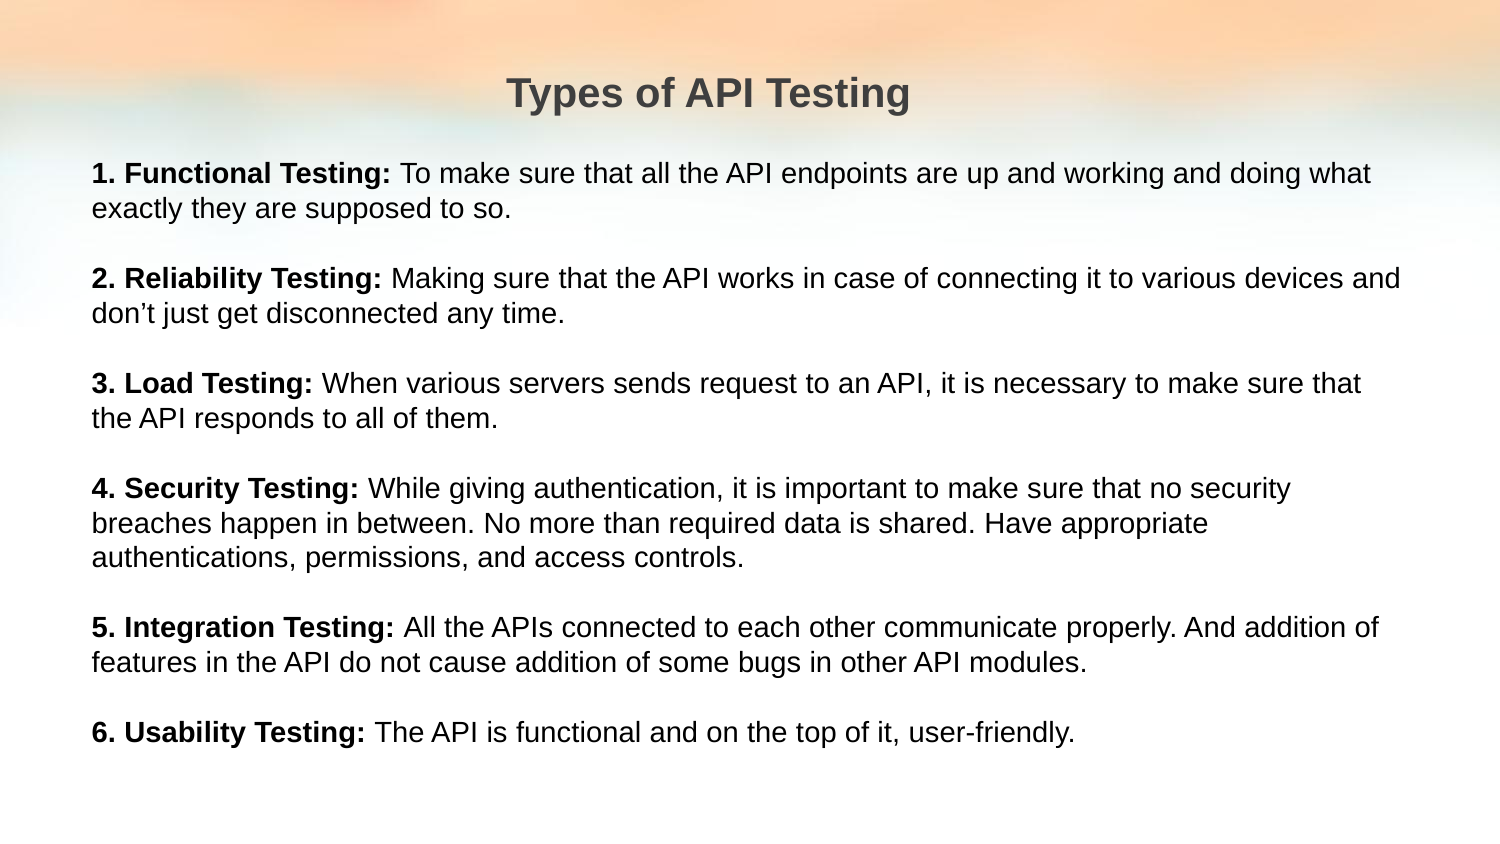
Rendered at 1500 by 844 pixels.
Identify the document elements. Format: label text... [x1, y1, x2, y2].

text_box 1. Functional Testing: To make sure that all the API endpoints are up and working and doing what exactly they are supposed to so. 2. Reliability Testing: Making sure that the API works in case of connecting it to various devices and don’t just get disconnected any time. 3. Load Testing: When various servers sends request to an API, it is necessary to make sure that the API responds to all of them. 4. Security Testing: While giving authentication, it is important to make sure that no security breaches happen in between. No more than required data is shared. Have appropriate authentications, permissions, and access controls. 5. Integration Testing: All the APIs connected to each other communicate properly. And addition of features in the API do not cause addition of some bugs in other API modules. 6. Usability Testing: The API is functional and on the top of it, user-friendly. [76, 146, 1424, 791]
list Types of API Testing [0, 43, 1459, 139]
picture [0, 0, 1500, 844]
